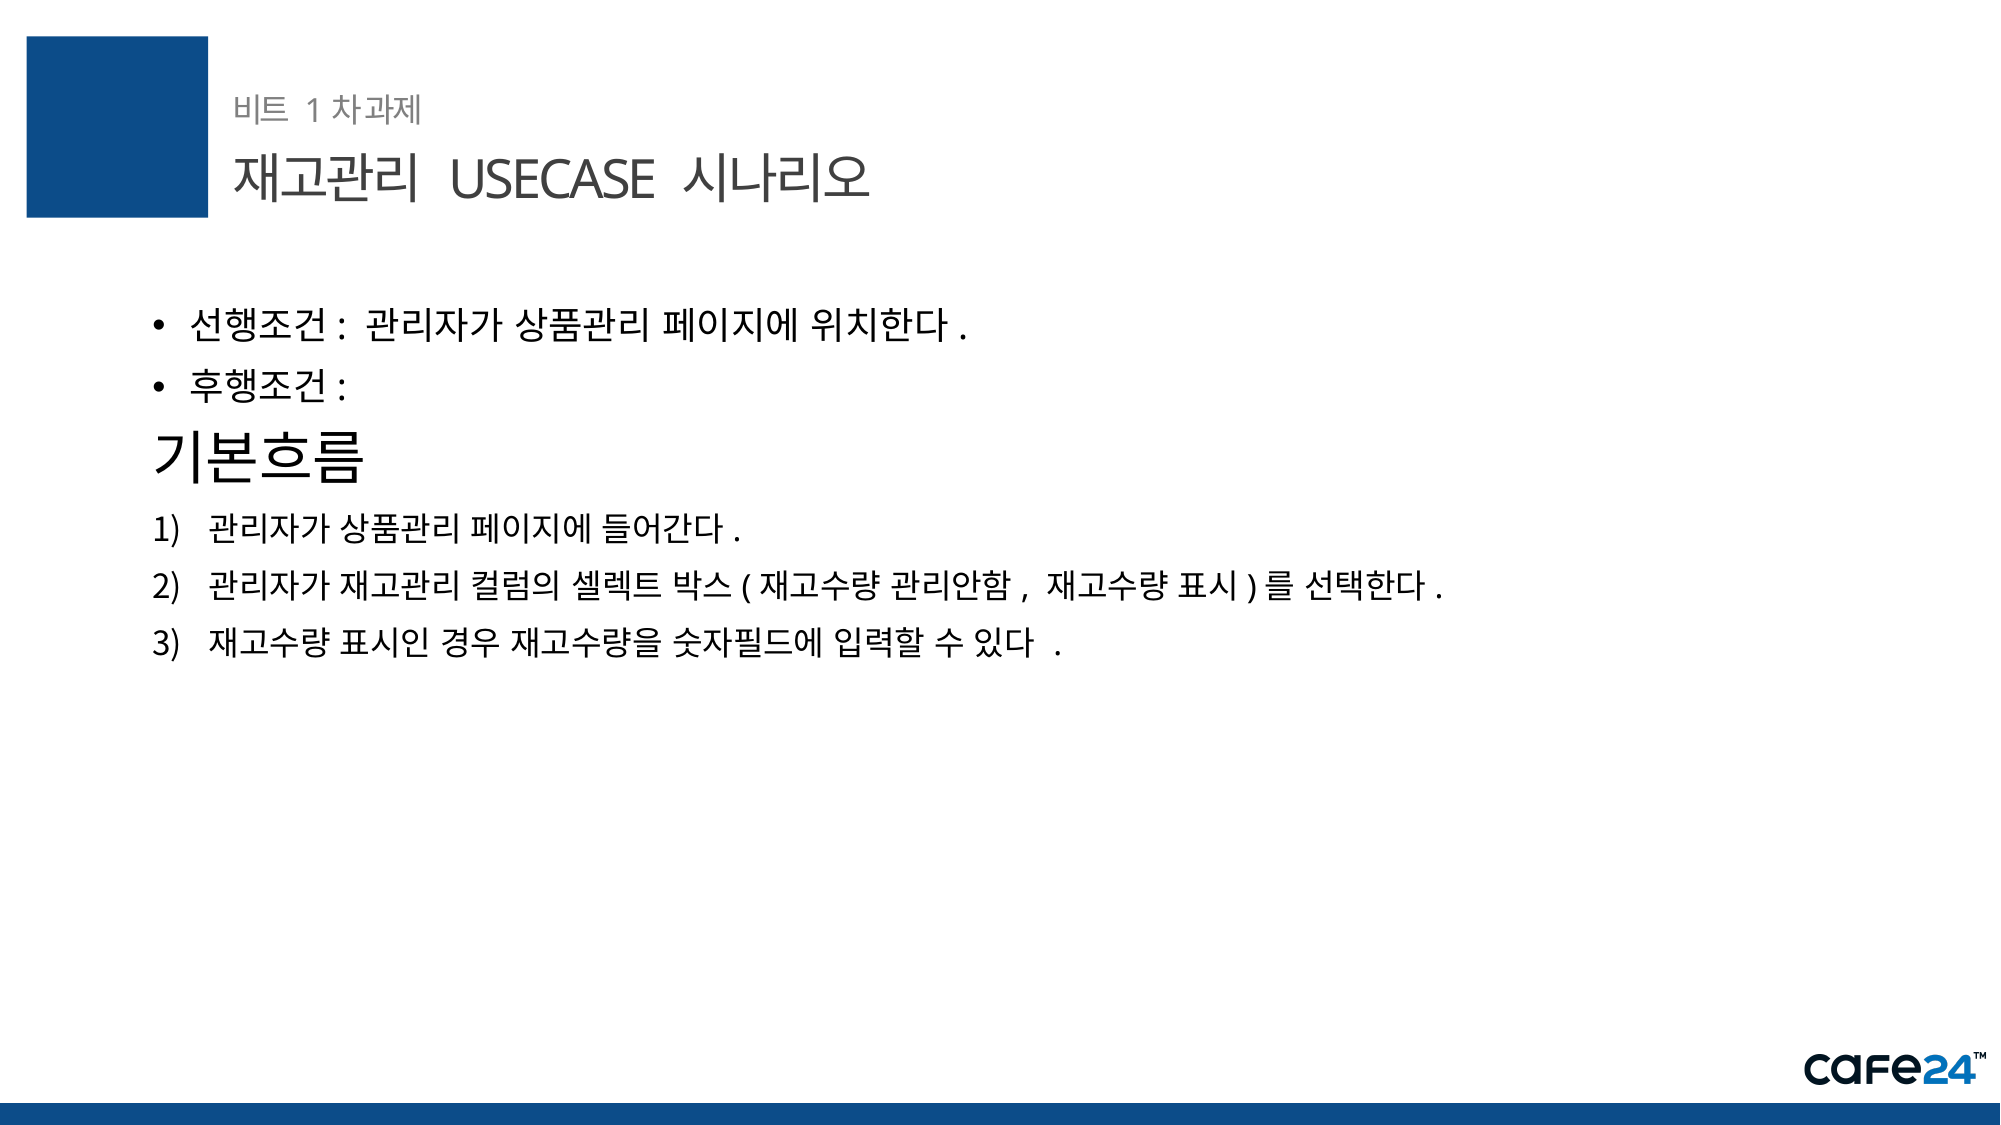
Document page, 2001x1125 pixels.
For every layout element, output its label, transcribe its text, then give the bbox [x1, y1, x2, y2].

text_box [26, 35, 209, 219]
list 선행조건: 관리자가 상품관리 페이지에 위치한다. 후행조건: 기본흐름 관리자가 상품관리 페이지에 들어간다. 관리자가 재고관리 컬럼의 셀렉트 박스(재고수량 관리안함, 재고수량 표시)를 선택한다. 재고수량 표시인 경우 재고수량을 숫자필드에 입력할 수 있다 . [137, 299, 1865, 1014]
picture [1785, 1037, 2000, 1104]
text_box 비트 1차 과제 [217, 81, 1051, 136]
text_box [0, 1102, 2000, 1125]
text_box 재고관리 USECASE 시나리오 [217, 136, 1315, 217]
